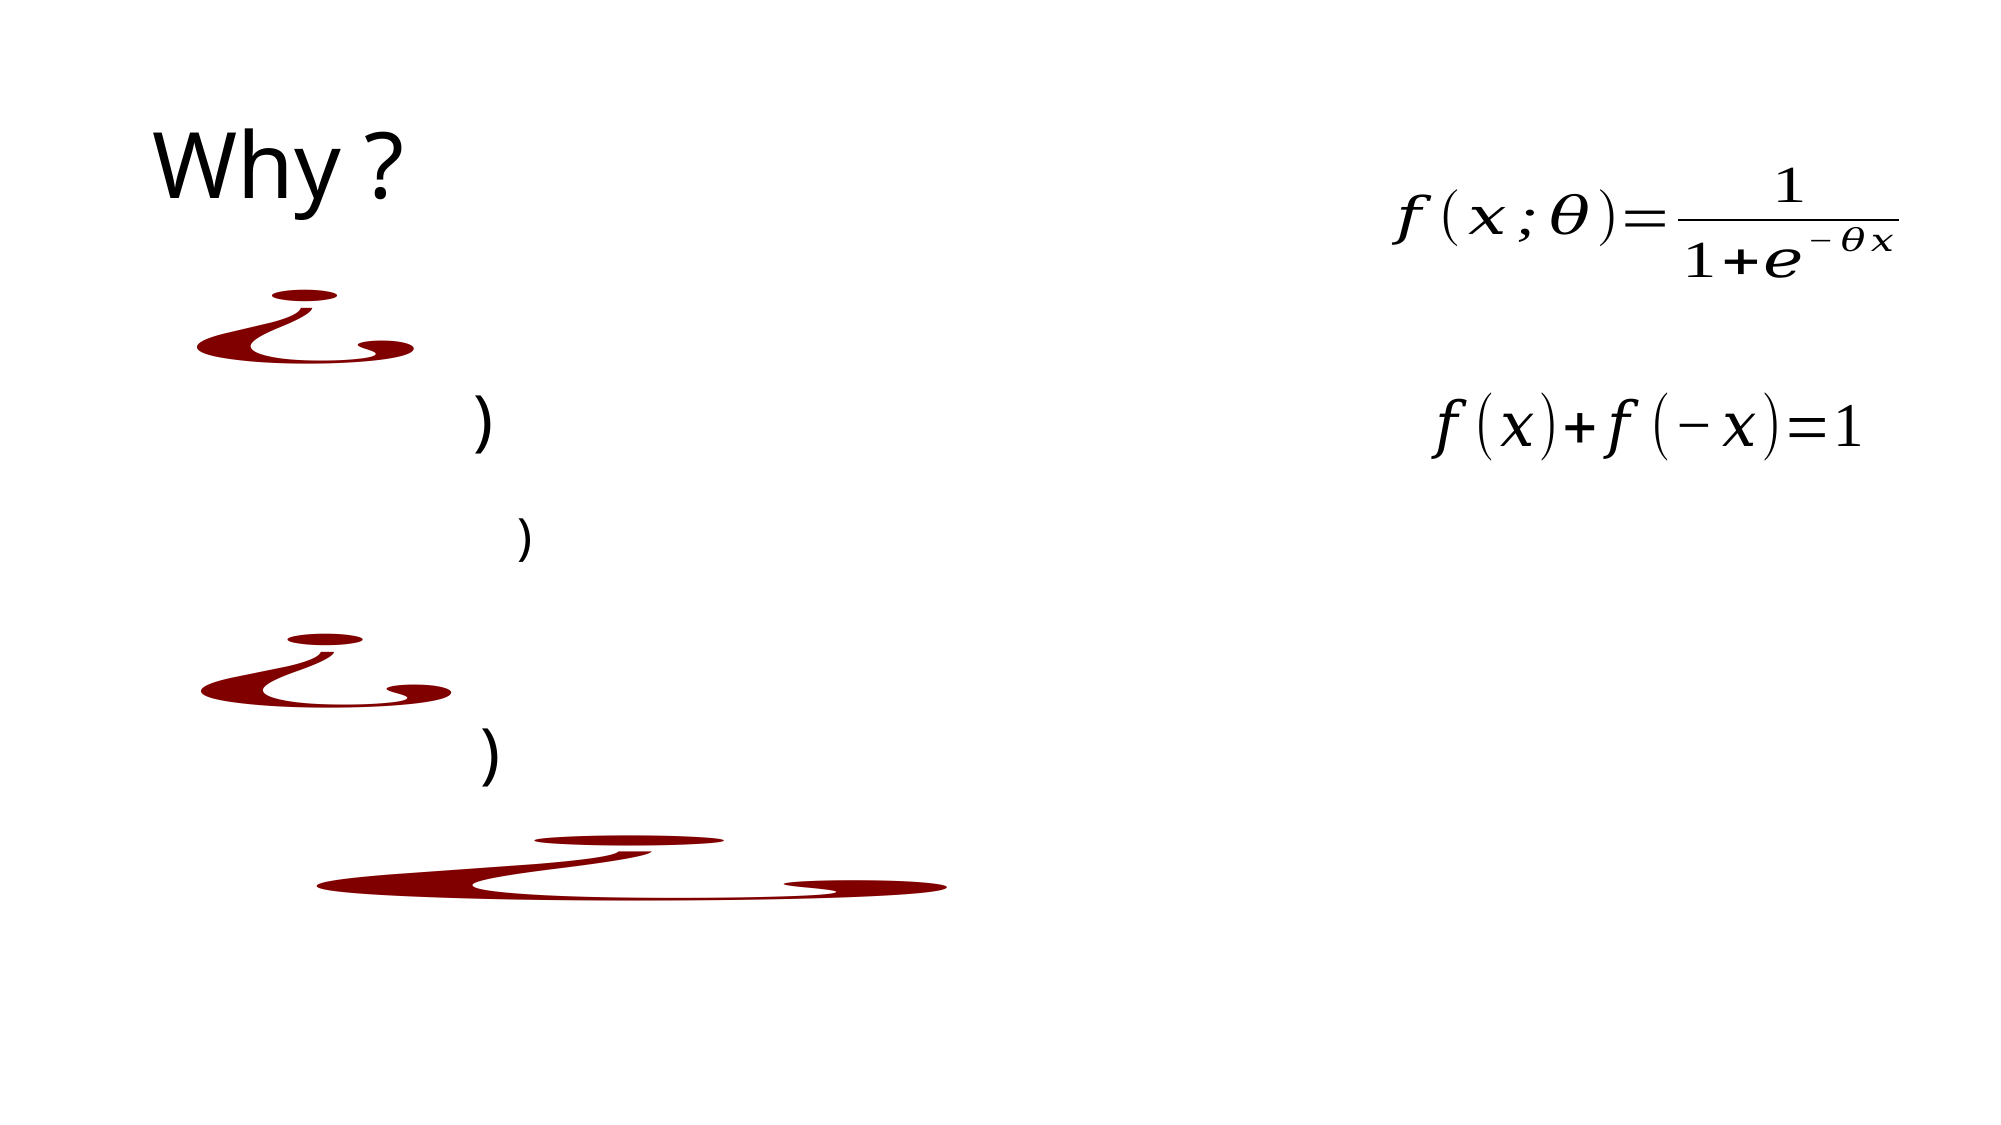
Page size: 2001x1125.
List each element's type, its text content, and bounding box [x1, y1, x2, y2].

title Why ? [137, 59, 1863, 278]
